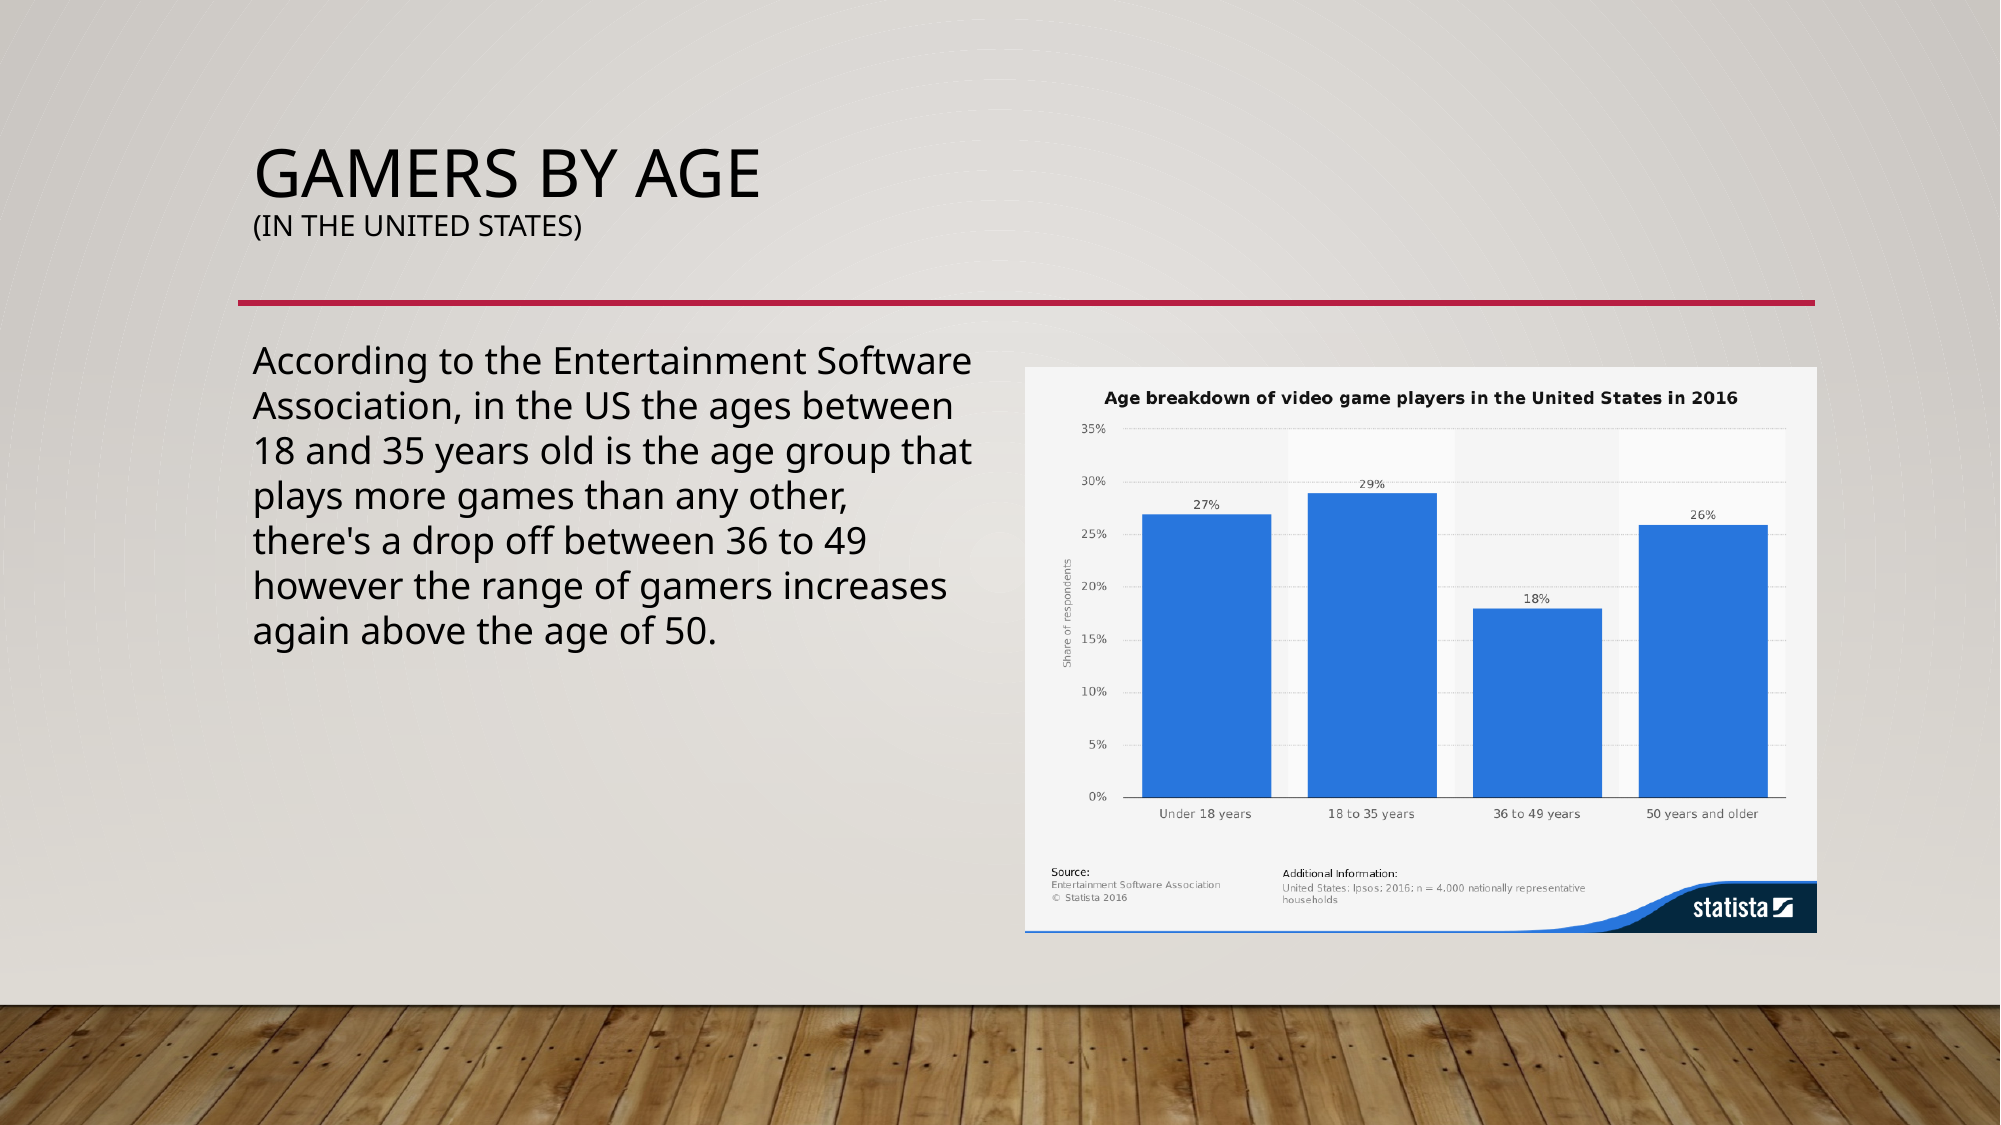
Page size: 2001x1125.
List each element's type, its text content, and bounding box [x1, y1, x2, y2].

text_box According to the Entertainment Software Association, in the US the ages between 18 and 35 years old is the age group that plays more games than any other, there's a drop off between 36 to 49 however the range of gamers increases again above the age of 50. [237, 329, 989, 750]
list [1025, 366, 1817, 934]
picture [0, 1005, 2000, 1125]
title Gamers by age (IN THE UNITED STATES) [238, 131, 1814, 305]
